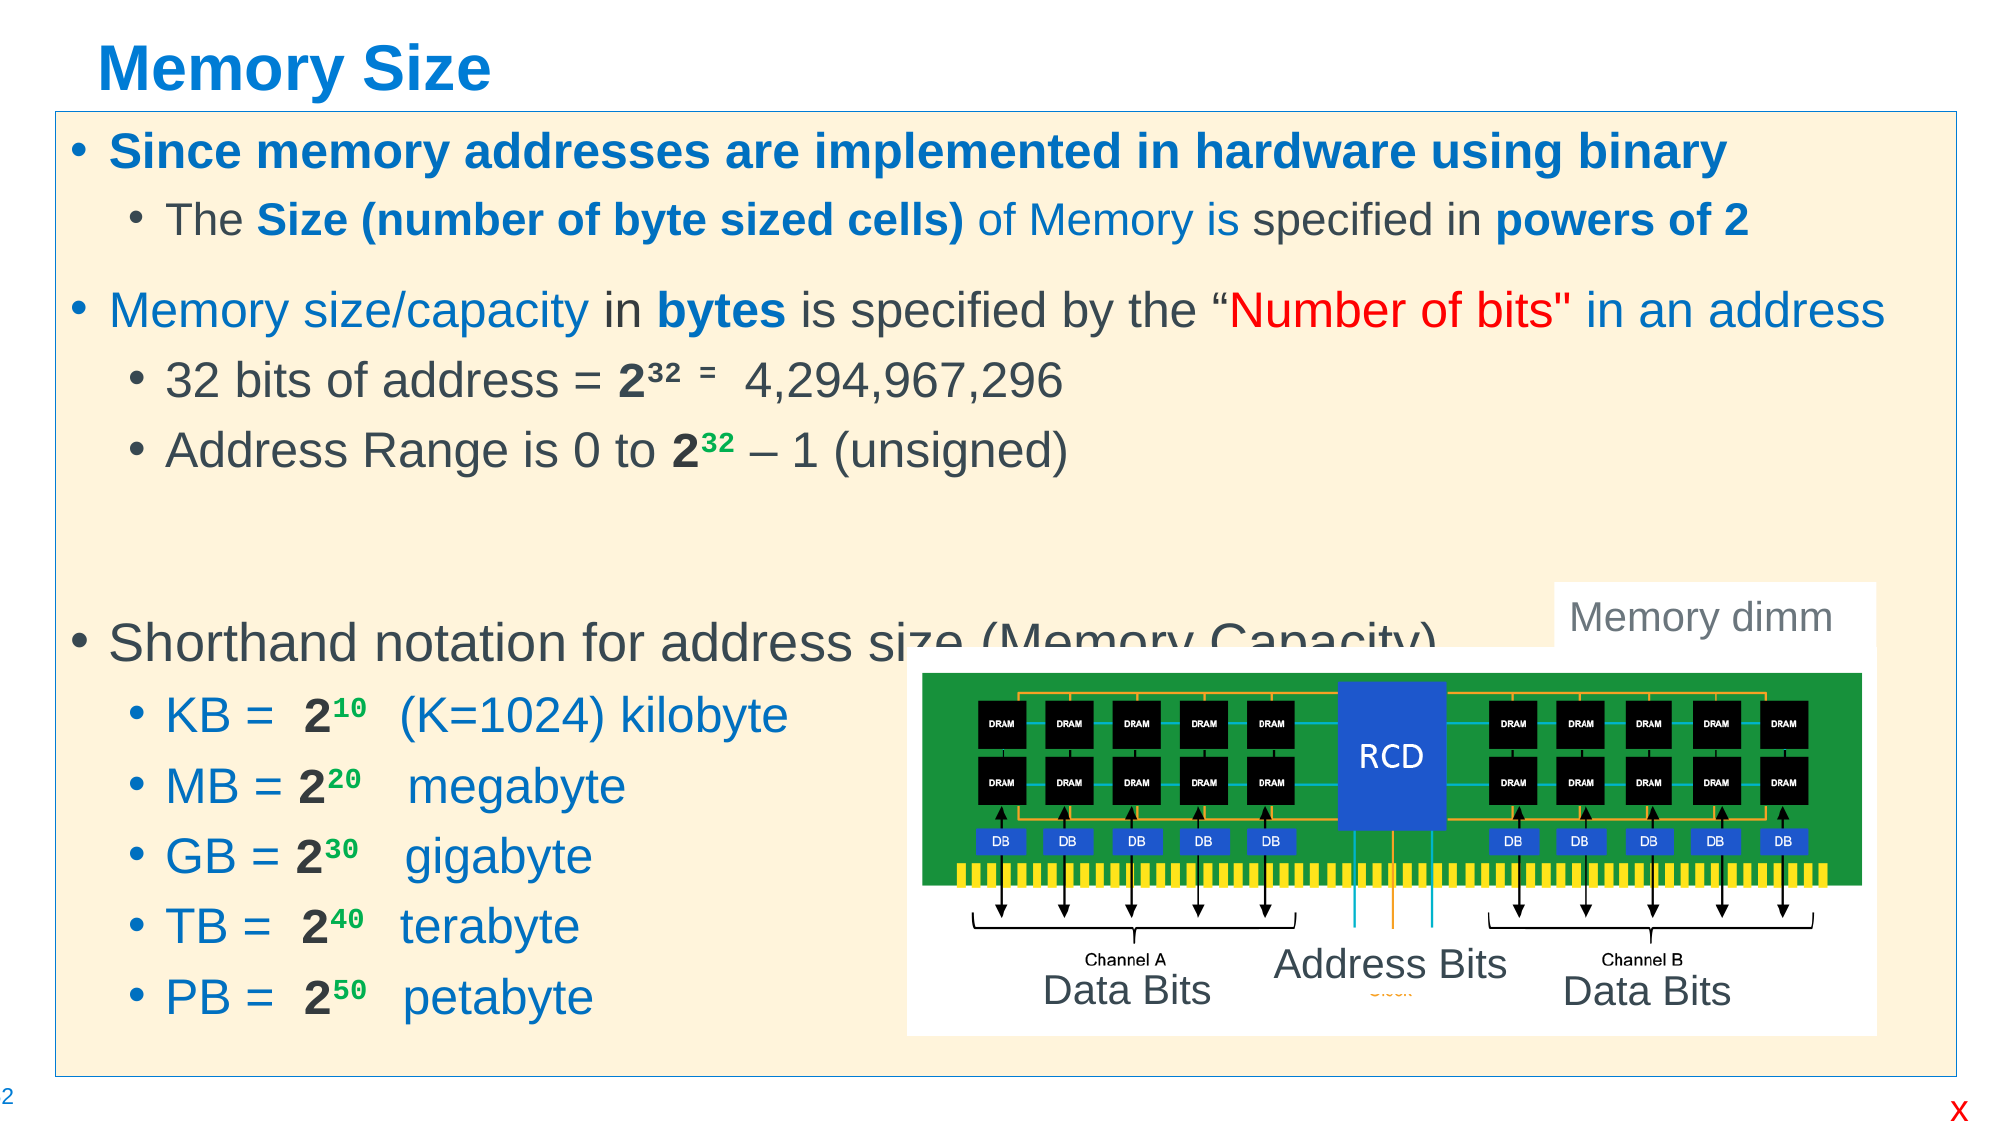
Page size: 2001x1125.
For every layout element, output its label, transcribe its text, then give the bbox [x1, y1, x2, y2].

text_box x [1935, 1076, 1984, 1125]
picture [907, 647, 1877, 1036]
text_box Memory dimm [1554, 582, 1877, 647]
title Memory Size [82, 19, 1940, 111]
list Since memory addresses are implemented in hardware using binary The Size (number of byte sized cells) of Memory is specified in powers of 2 Memory size/capacity in bytes is specified by the “Number of bits" in an address 32 bits of address = 232 = 4,294,967,296 Address Range is 0 to 232 – 1 (unsigned) Shorthand notation for address size (Memory Capacity) KB = 210 (K=1024) kilobyte MB = 220 megabyte GB = 230 gigabyte TB = 240 terabyte PB = 250 petabyte [55, 111, 1957, 1077]
